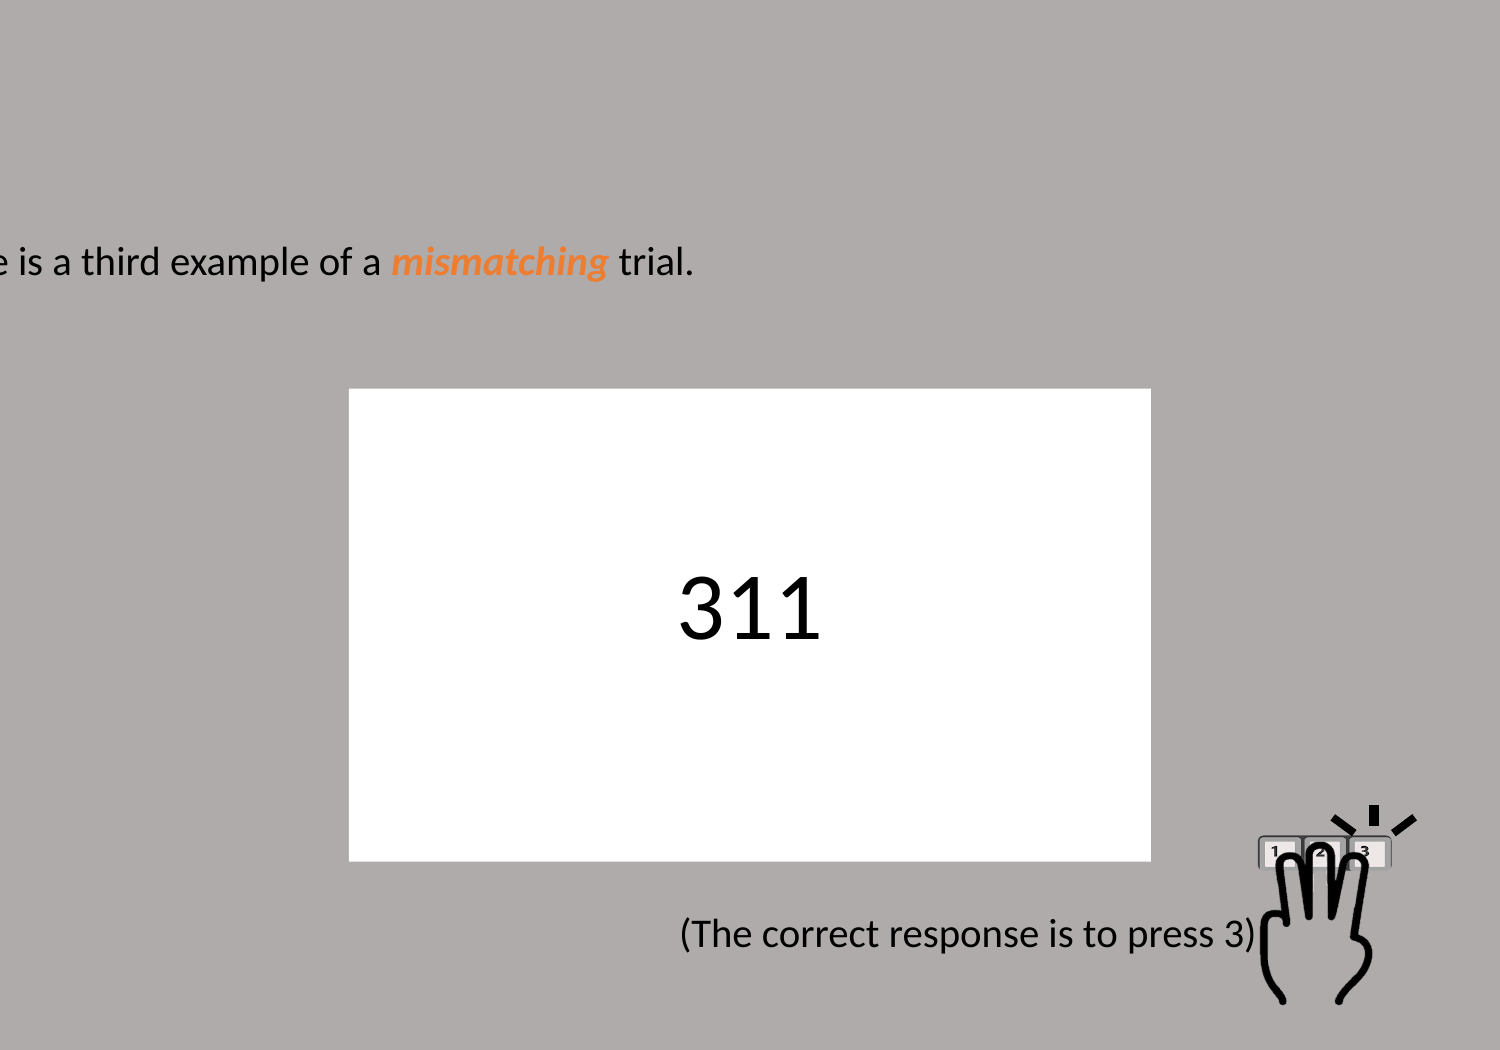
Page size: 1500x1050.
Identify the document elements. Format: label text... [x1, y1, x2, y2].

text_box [1162, 806, 1470, 1015]
text_box Here is a third example of a mismatching trial. (The correct response is to press 3) [0, 227, 1291, 1012]
text_box 311 [348, 388, 1151, 862]
